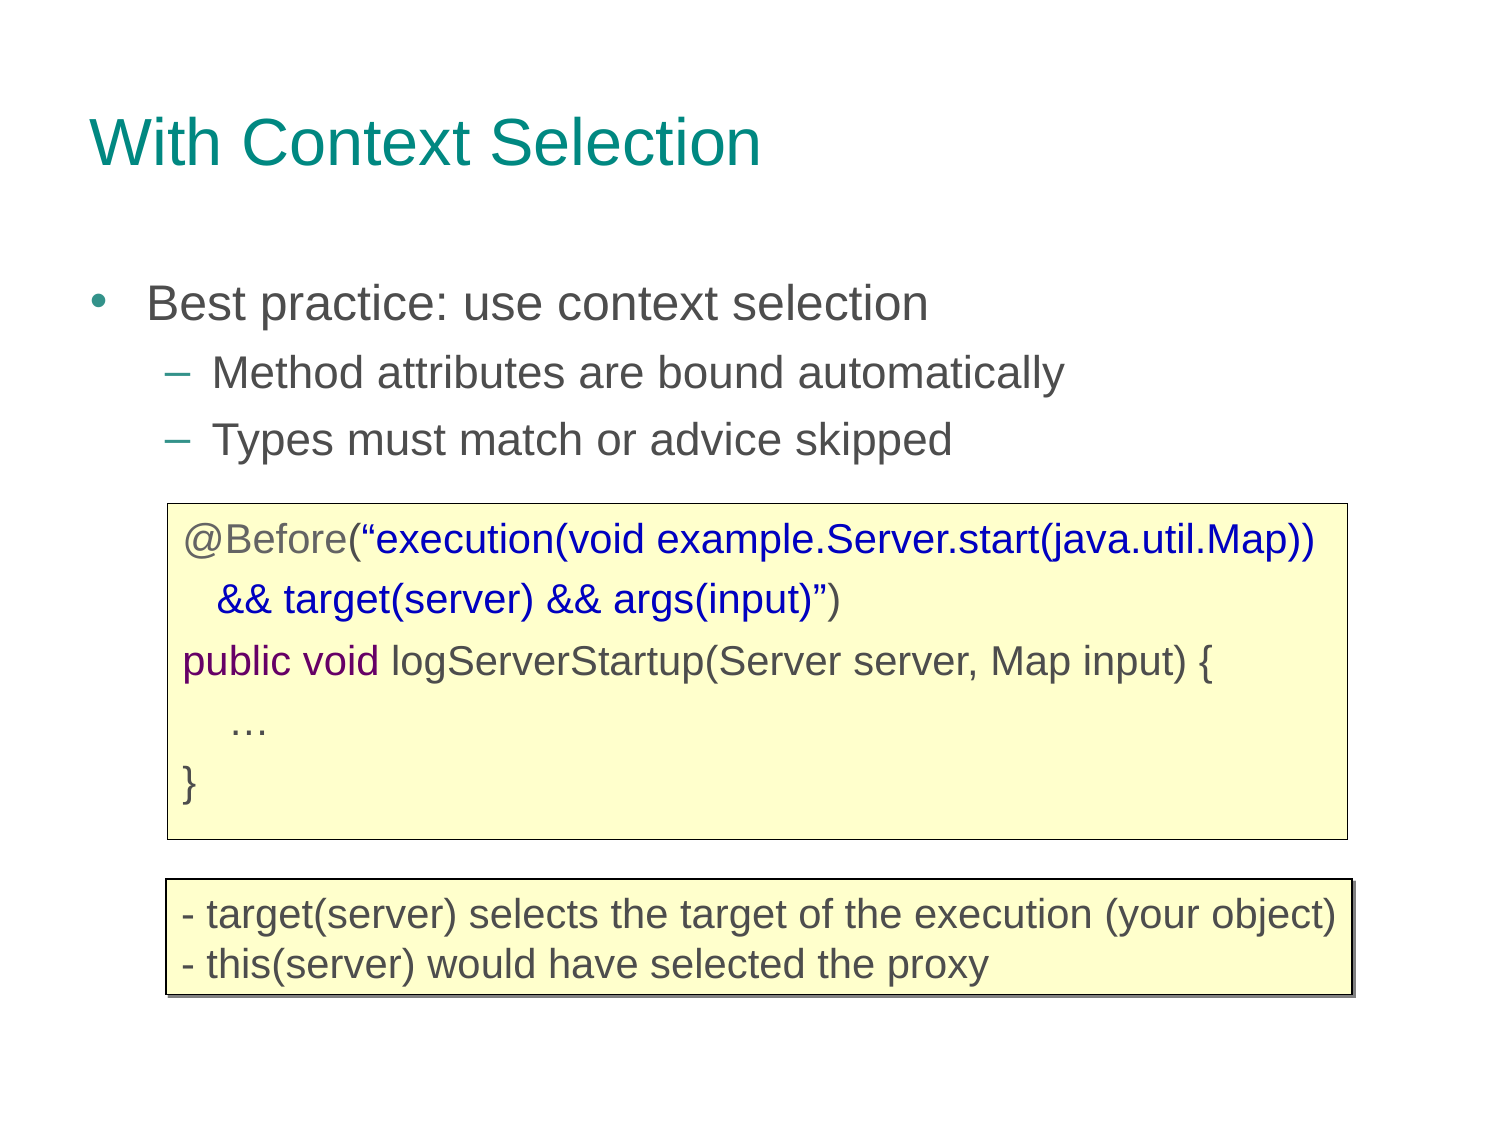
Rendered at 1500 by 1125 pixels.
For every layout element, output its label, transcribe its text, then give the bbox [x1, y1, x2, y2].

title With Context Selection [75, 37, 1425, 241]
list Best practice: use context selection Method attributes are bound automatically Types must match or advice skipped [75, 262, 1425, 916]
text_box - target(server) selects the target of the execution (your object) - this(server) would have selected the proxy [166, 879, 1353, 995]
